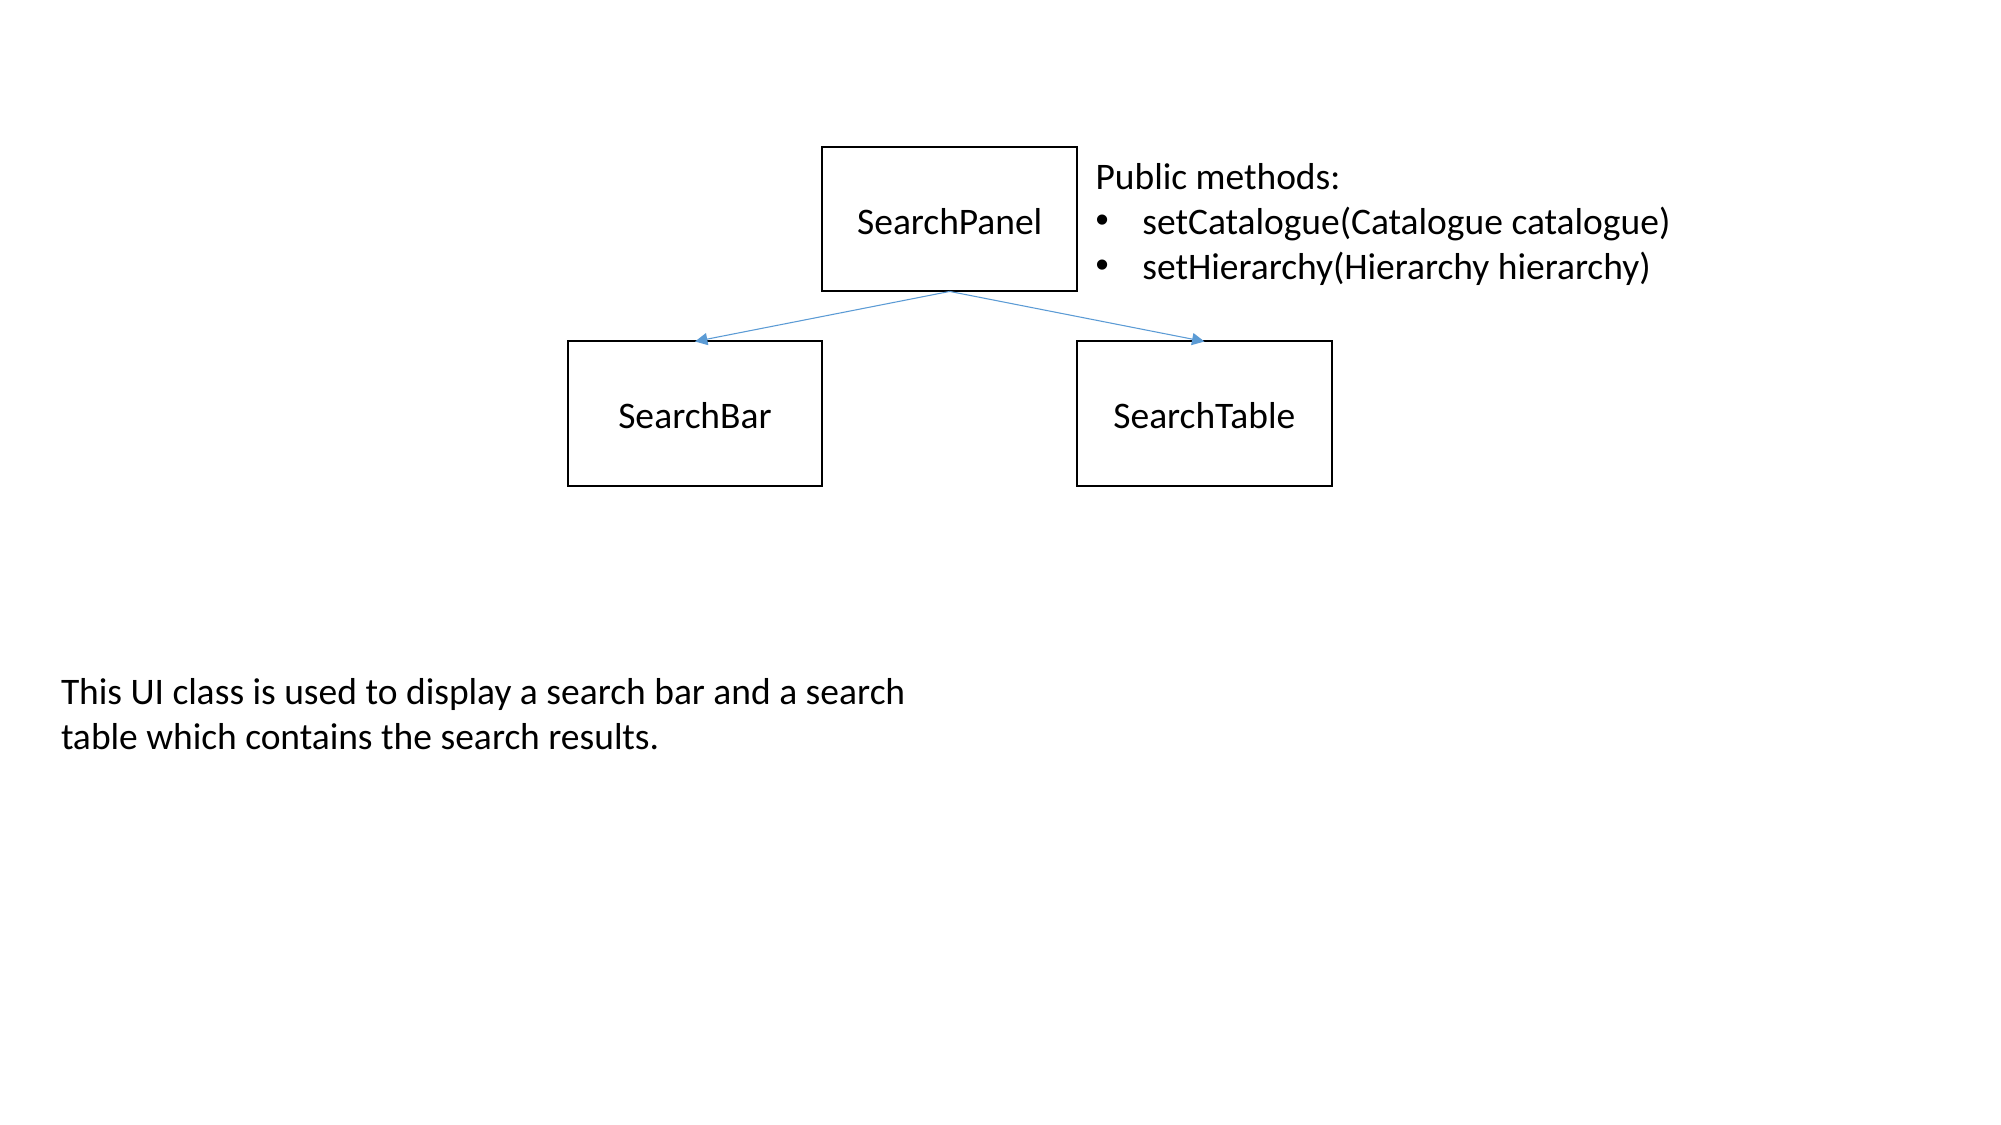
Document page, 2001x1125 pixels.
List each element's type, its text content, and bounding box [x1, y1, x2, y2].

text_box SearchPanel [821, 146, 1078, 291]
text_box This UI class is used to display a search bar and a search table which contains the search results. [46, 659, 926, 765]
text_box SearchBar [567, 340, 823, 487]
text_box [949, 291, 1205, 342]
text_box Public methods: setCatalogue(Catalogue catalogue) setHierarchy(Hierarchy hierarchy) [1080, 144, 1686, 294]
text_box SearchTable [1076, 340, 1333, 487]
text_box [694, 291, 949, 342]
